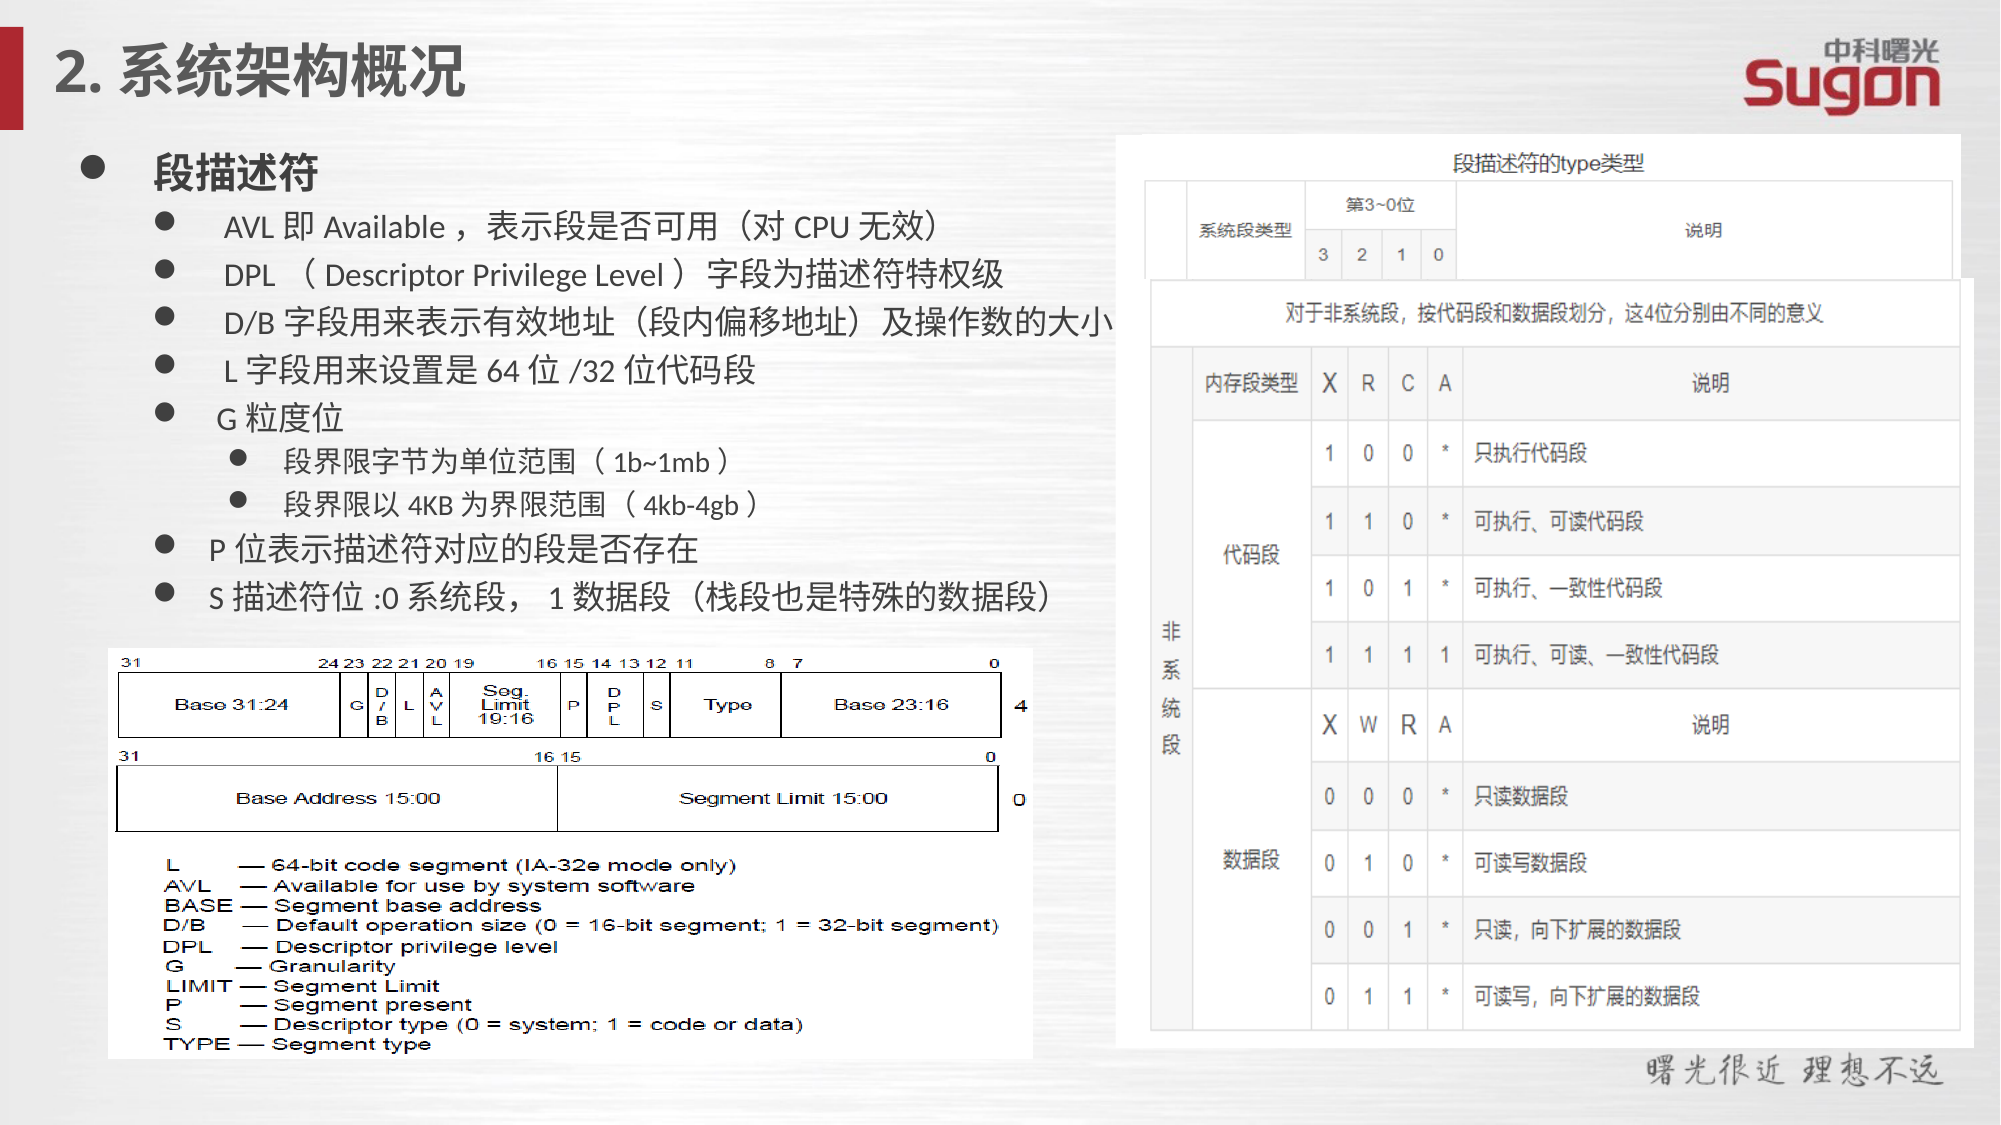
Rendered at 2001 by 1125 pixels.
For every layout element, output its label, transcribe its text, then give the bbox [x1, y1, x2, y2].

text_box 段描述符 AVL即Available，表示段是否可用（对CPU无效） DPL（Descriptor Privilege Level）字段为描述符特权级 D/B字段用来表示有效地址（段内偏移地址）及操作数的大小 L字段用来设置是64位/32位代码段 G粒度位 段界限字节为单位范围（1b~1mb） 段界限以4KB为界限范围（4kb-4gb） P位表示描述符对应的段是否存在 S描述符位:0系统段，1数据段（栈段也是特殊的数据段） [62, 129, 1938, 720]
picture [0, 0, 2001, 1125]
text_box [1115, 134, 1975, 1049]
list 2.系统架构概况 [39, 26, 1693, 130]
